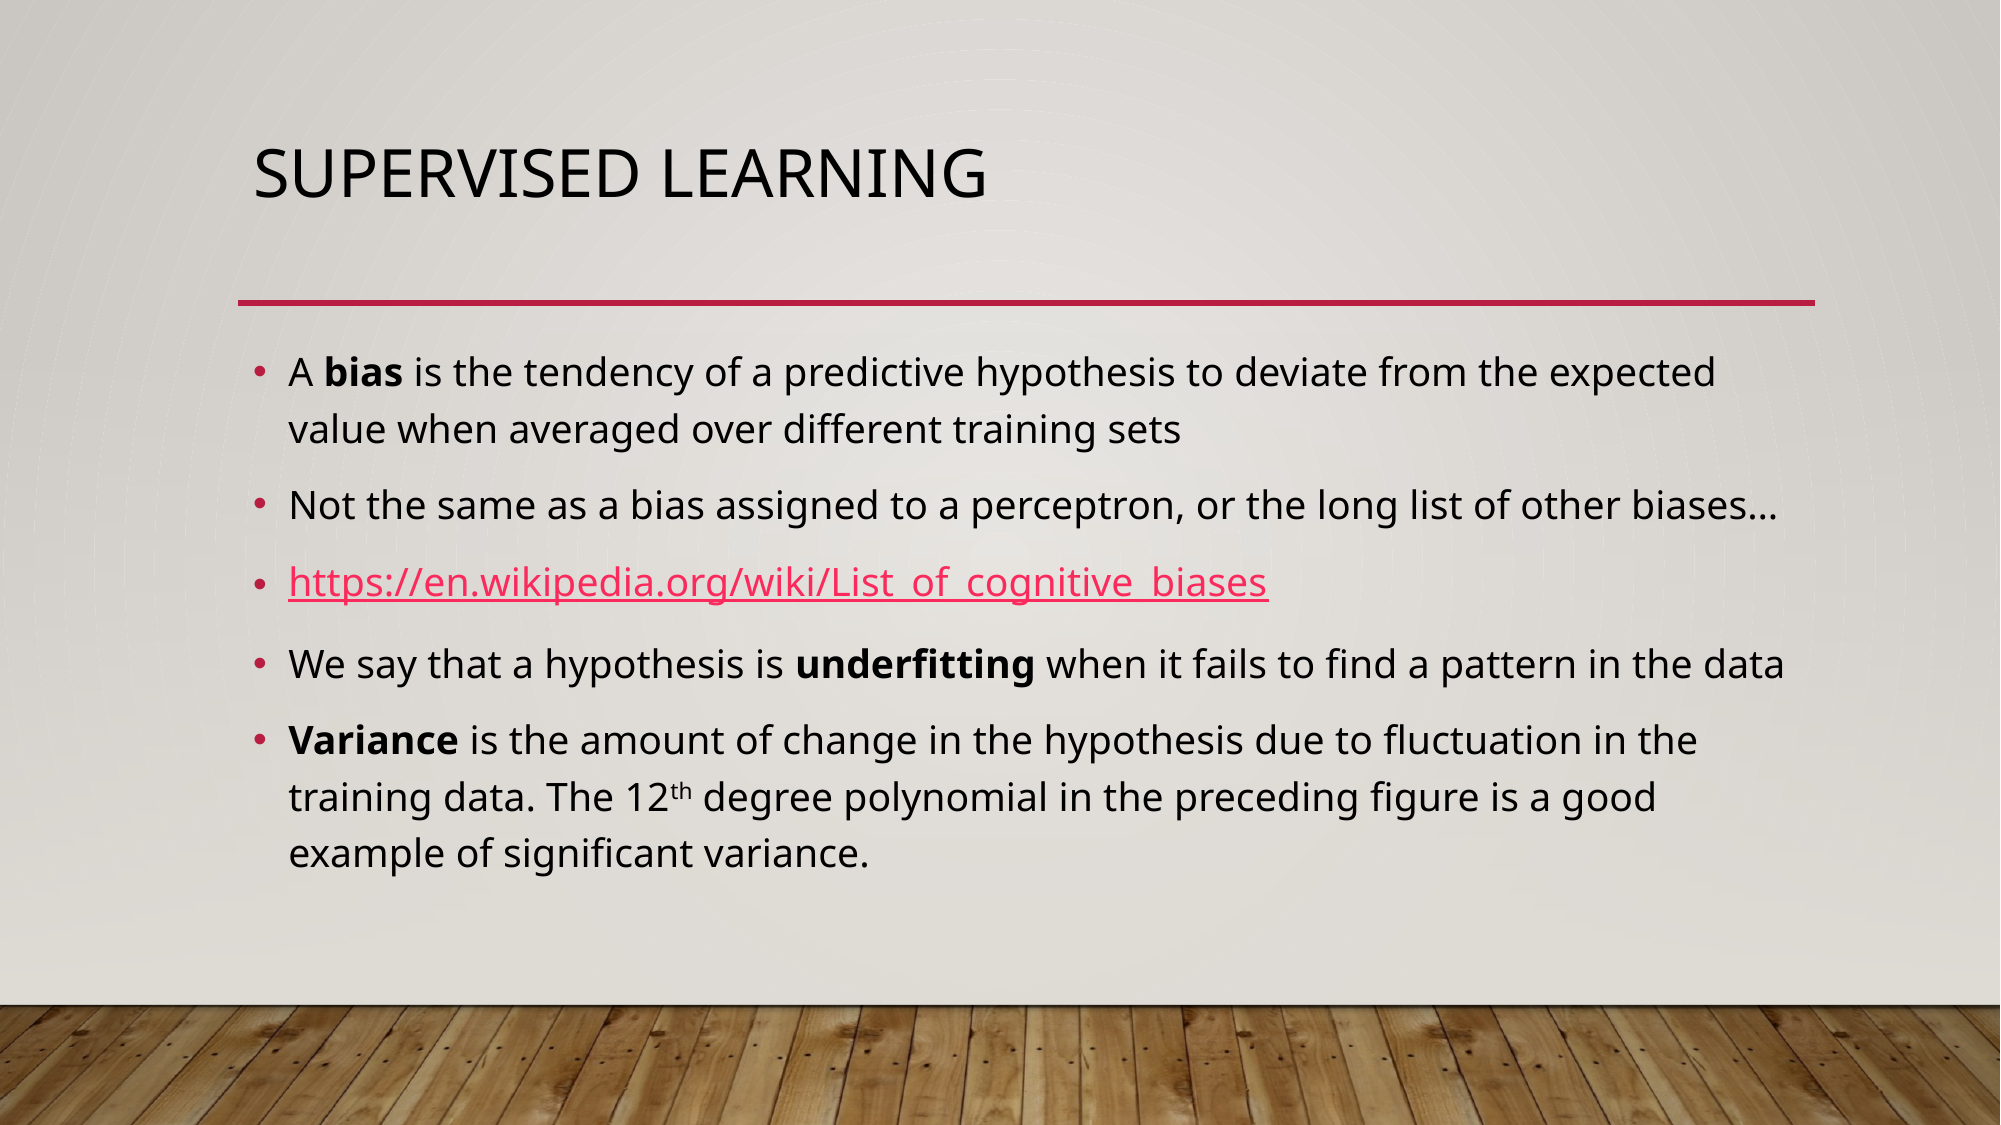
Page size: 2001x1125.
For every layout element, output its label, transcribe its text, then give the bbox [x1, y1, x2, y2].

picture [0, 1005, 2000, 1125]
list A bias is the tendency of a predictive hypothesis to deviate from the expected value when averaged over different training sets Not the same as a bias assigned to a perceptron, or the long list of other biases… https://en.wikipedia.org/wiki/List_of_cognitive_biases We say that a hypothesis is underfitting when it fails to find a pattern in the data Variance is the amount of change in the hypothesis due to fluctuation in the training data. The 12th degree polynomial in the preceding figure is a good example of significant variance. [238, 330, 1814, 897]
title Supervised learning [238, 131, 1814, 305]
